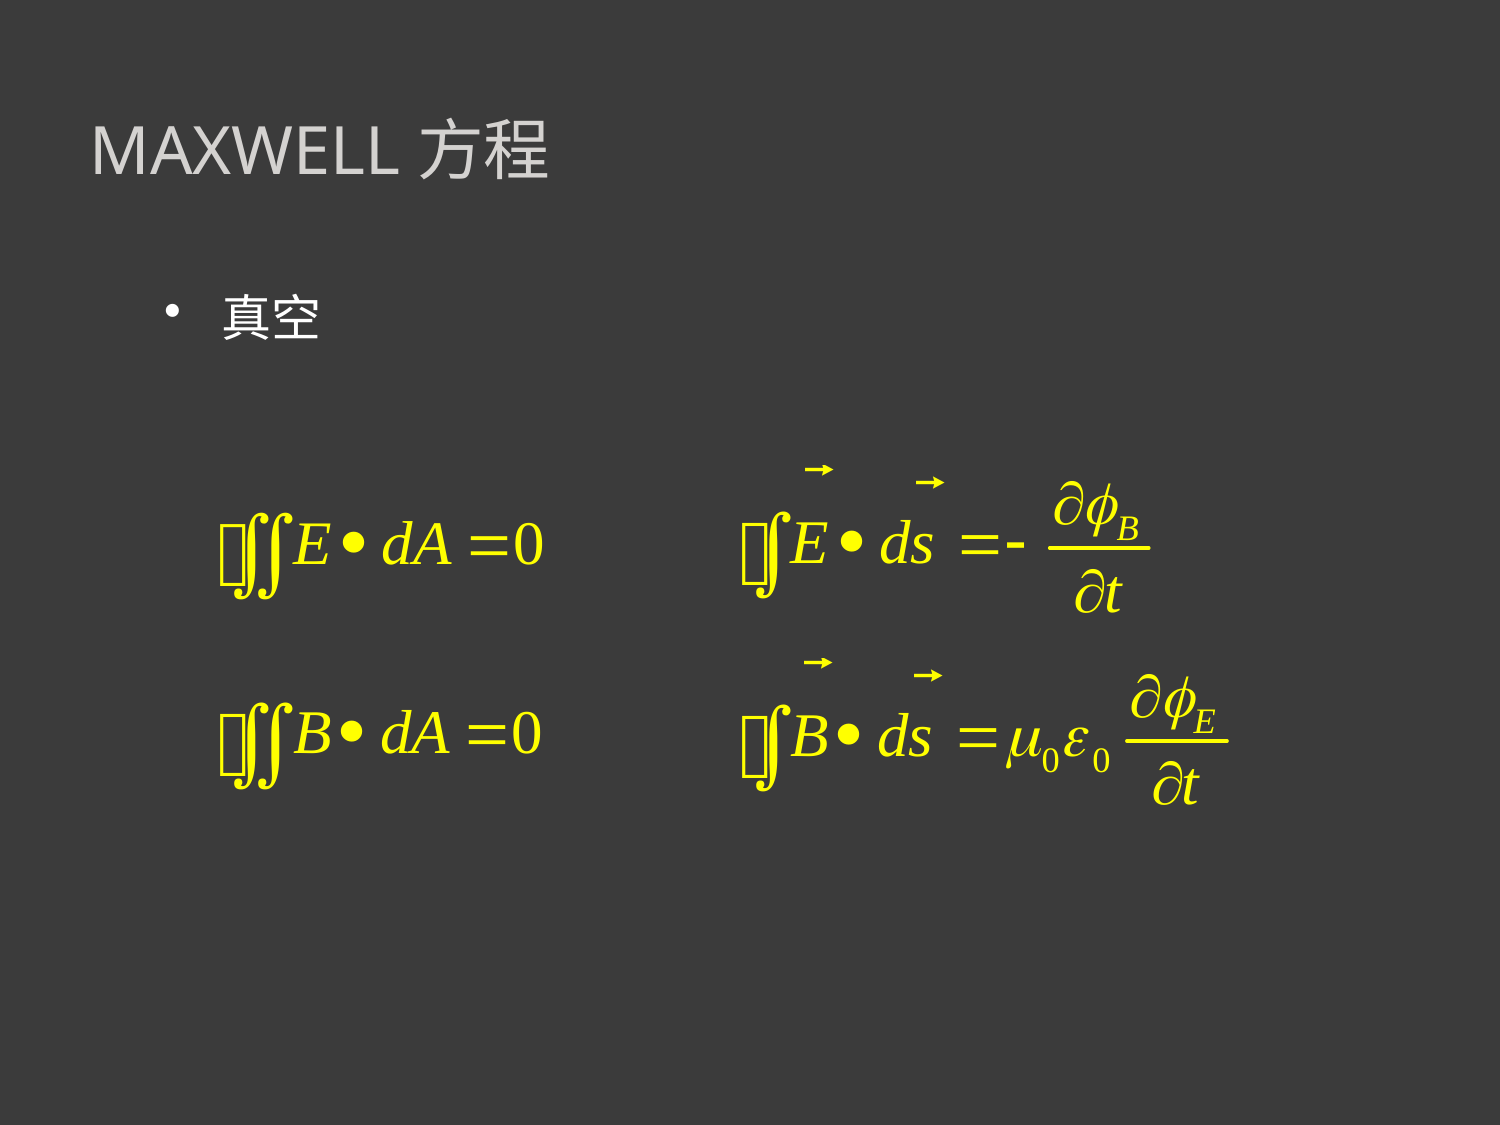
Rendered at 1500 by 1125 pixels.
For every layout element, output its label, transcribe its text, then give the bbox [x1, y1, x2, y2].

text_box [728, 464, 1161, 626]
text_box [206, 492, 554, 607]
title Maxwell方程 [75, 45, 1425, 250]
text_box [728, 657, 1239, 819]
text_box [206, 681, 554, 796]
list 真空 [150, 278, 1500, 433]
